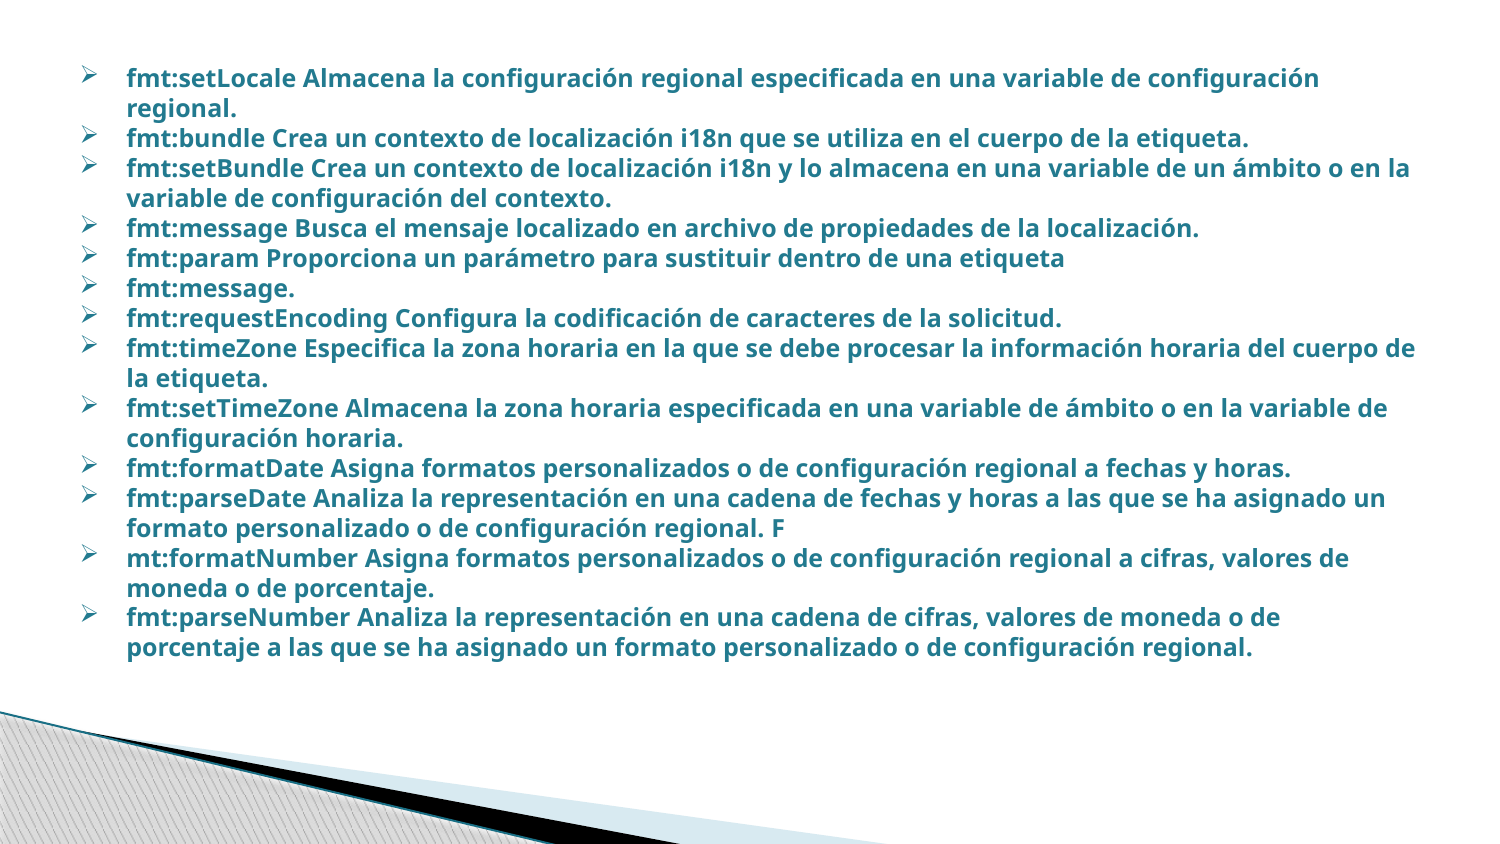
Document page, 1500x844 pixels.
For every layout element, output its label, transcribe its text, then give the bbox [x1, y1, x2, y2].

text_box fmt:setLocale Almacena la configuración regional especificada en una variable de configuración regional. fmt:bundle Crea un contexto de localización i18n que se utiliza en el cuerpo de la etiqueta. fmt:setBundle Crea un contexto de localización i18n y lo almacena en una variable de un ámbito o en la variable de configuración del contexto. fmt:message Busca el mensaje localizado en archivo de propiedades de la localización. fmt:param Proporciona un parámetro para sustituir dentro de una etiqueta fmt:message. fmt:requestEncoding Configura la codificación de caracteres de la solicitud. fmt:timeZone Especifica la zona horaria en la que se debe procesar la información horaria del cuerpo de la etiqueta. fmt:setTimeZone Almacena la zona horaria especificada en una variable de ámbito o en la variable de configuración horaria. fmt:formatDate Asigna formatos personalizados o de configuración regional a fechas y horas. fmt:parseDate Analiza la representación en una cadena de fechas y horas a las que se ha asignado un formato personalizado o de configuración regional. F mt:formatNumber Asigna formatos personalizados o de configuración regional a cifras, valores de moneda o de porcentaje. fmt:parseNumber Analiza la representación en una cadena de cifras, valores de moneda o de porcentaje a las que se ha asignado un formato personalizado o de configuración regional. [64, 55, 1436, 670]
